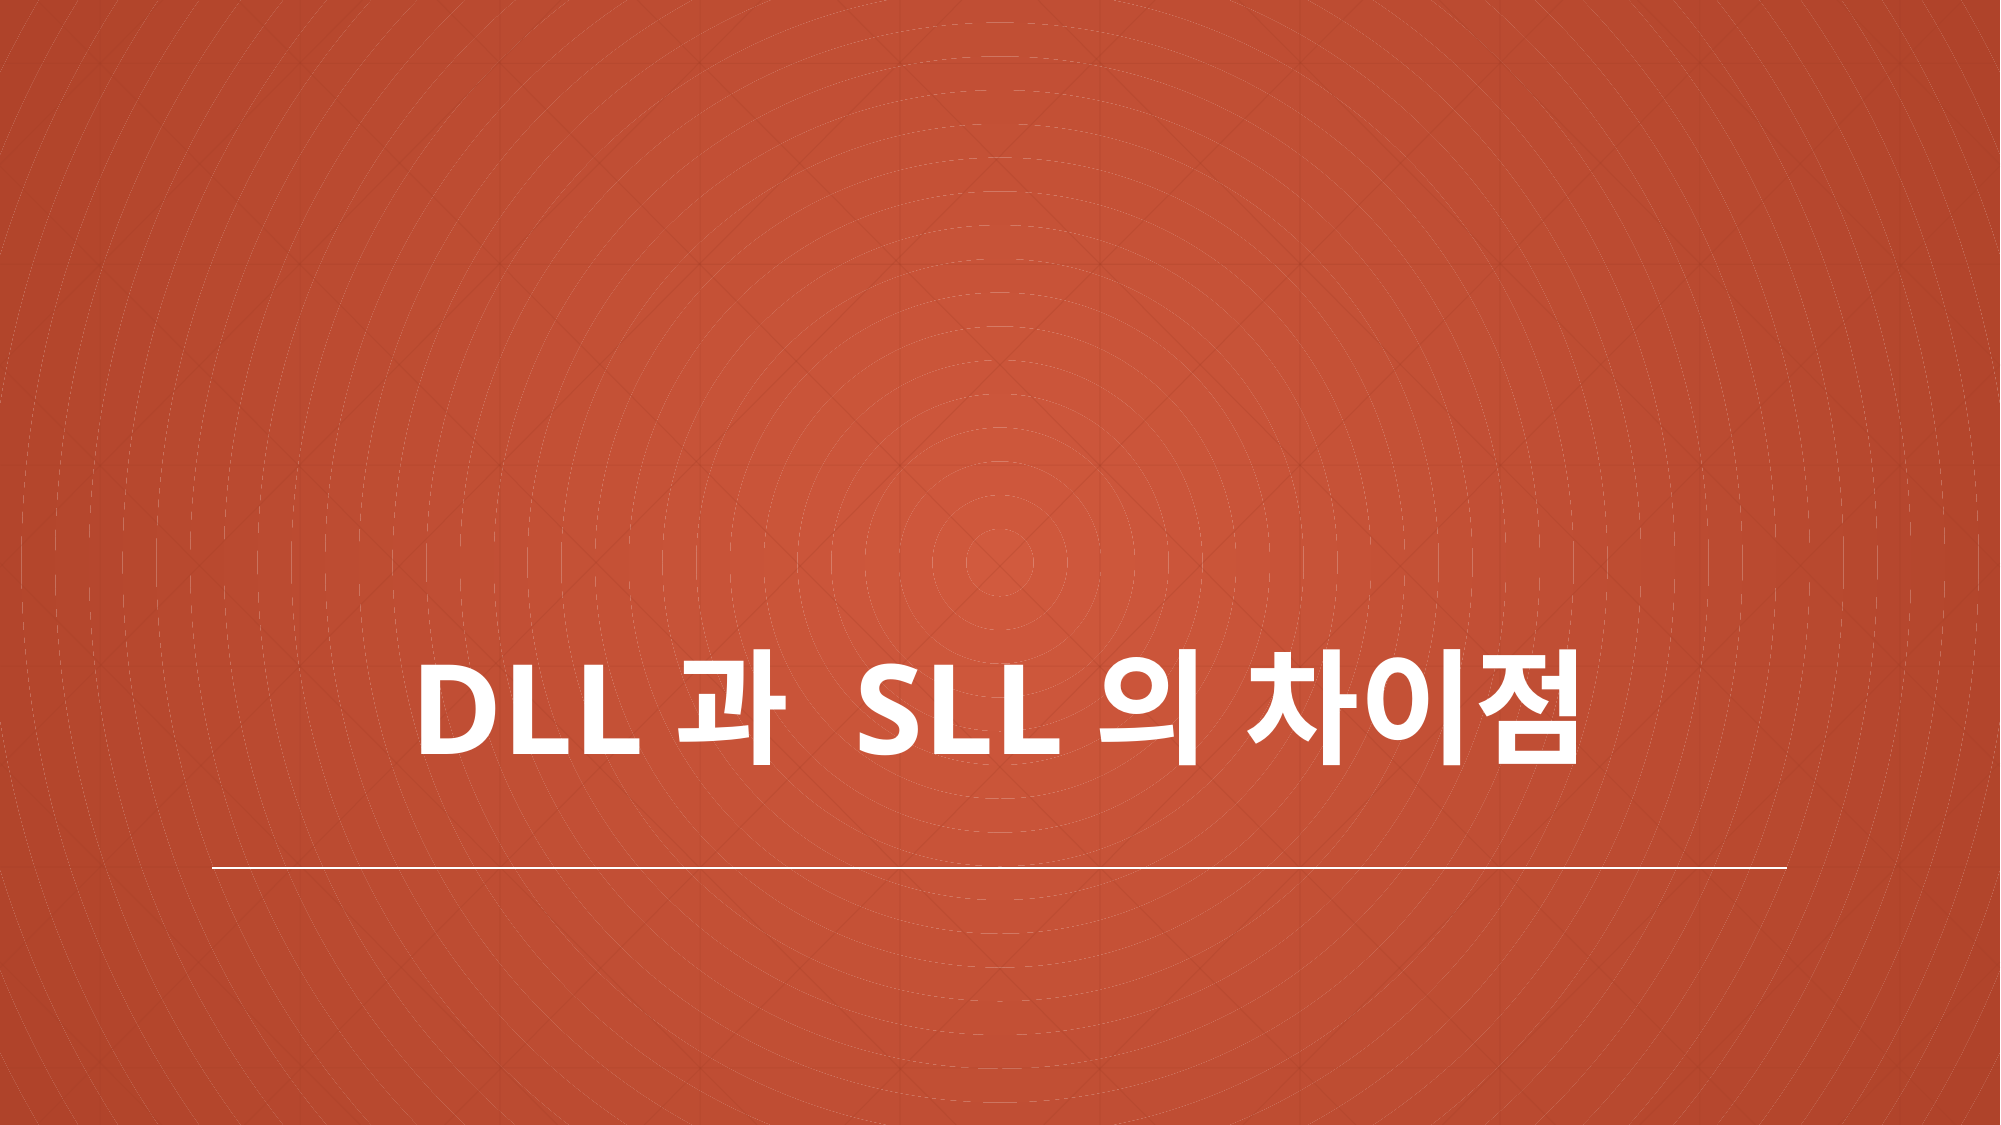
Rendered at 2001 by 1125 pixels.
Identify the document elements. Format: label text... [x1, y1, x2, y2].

title DLL과 SLL의 차이점 [212, 337, 1788, 788]
